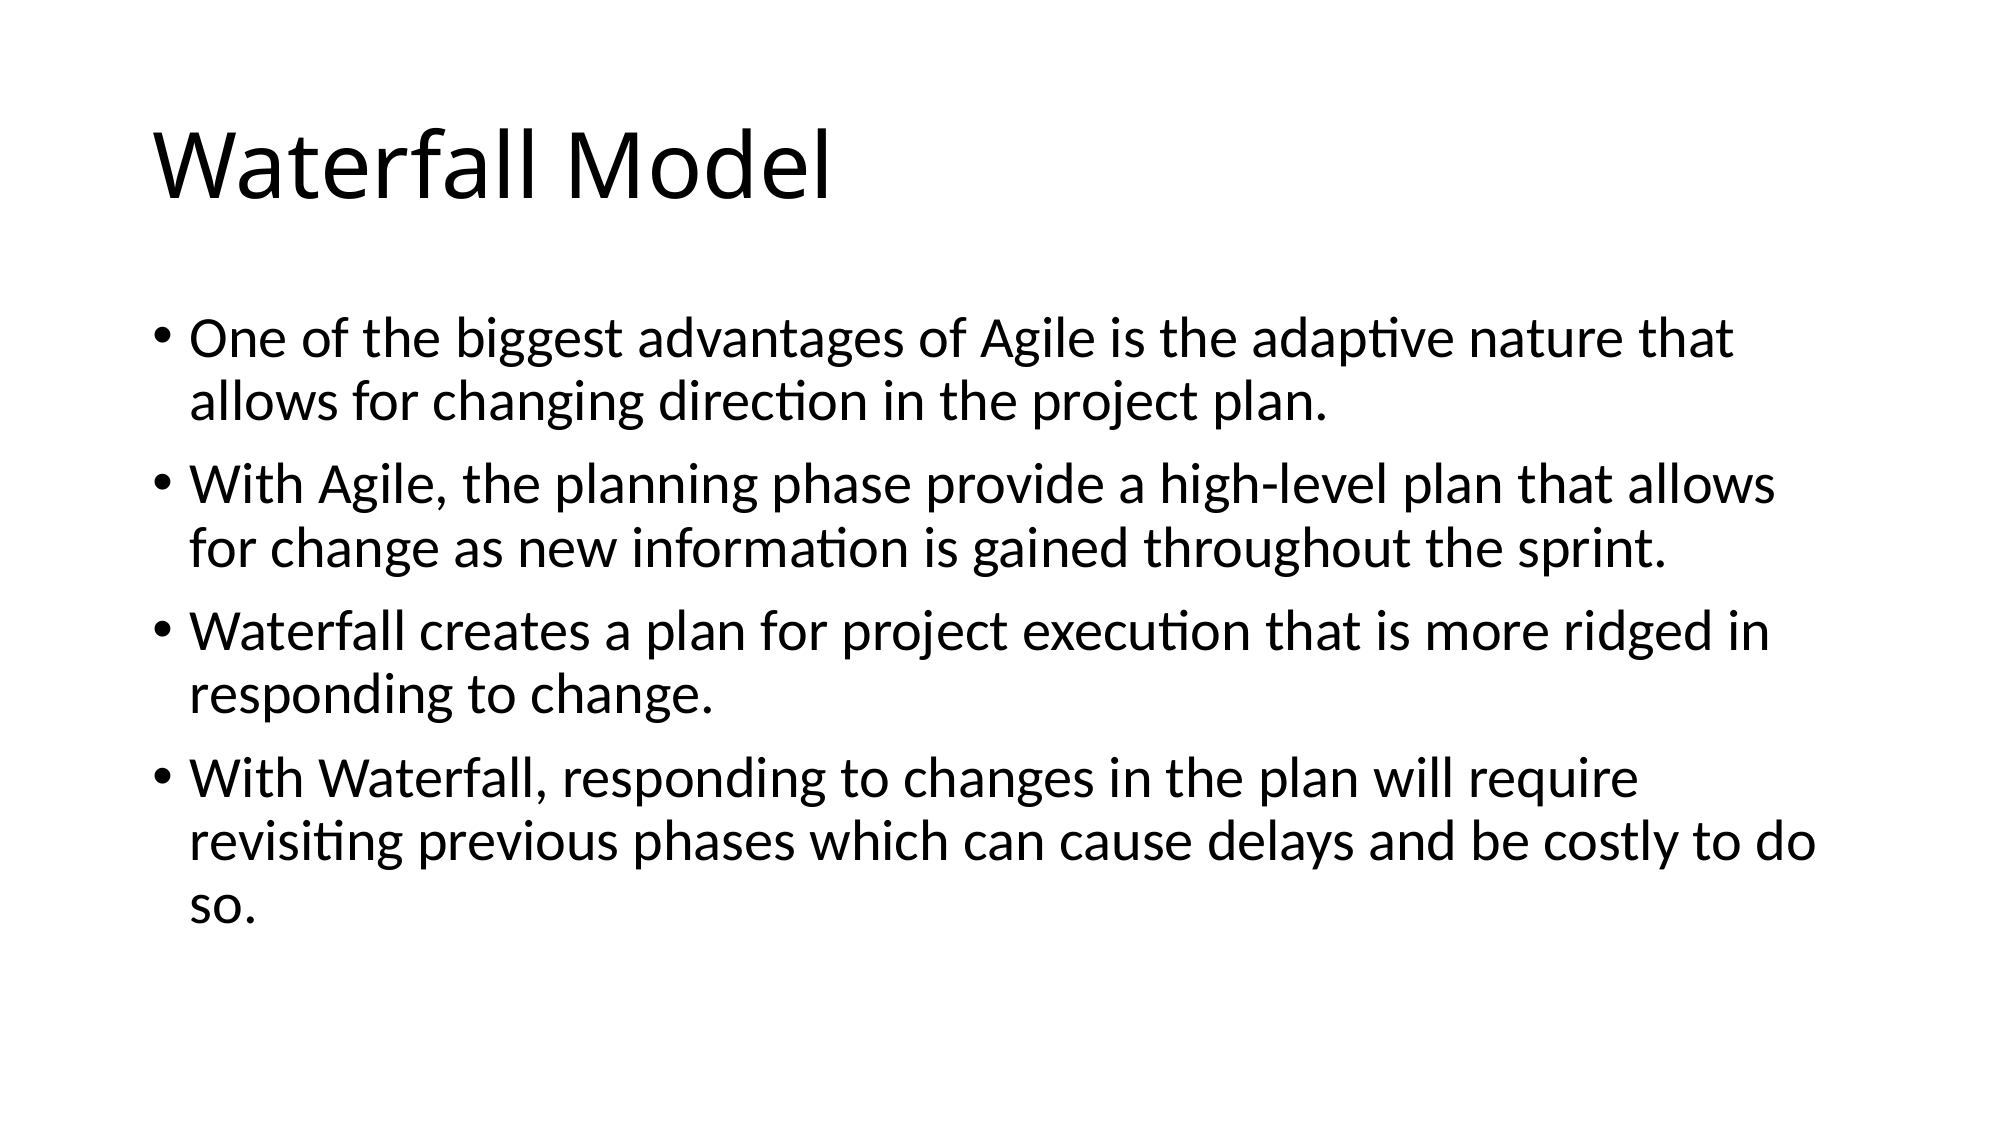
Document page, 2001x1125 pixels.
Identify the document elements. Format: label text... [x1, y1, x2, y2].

list One of the biggest advantages of Agile is the adaptive nature that allows for changing direction in the project plan. With Agile, the planning phase provide a high-level plan that allows for change as new information is gained throughout the sprint. Waterfall creates a plan for project execution that is more ridged in responding to change. With Waterfall, responding to changes in the plan will require revisiting previous phases which can cause delays and be costly to do so. [137, 299, 1863, 1014]
title Waterfall Model [137, 59, 1863, 278]
